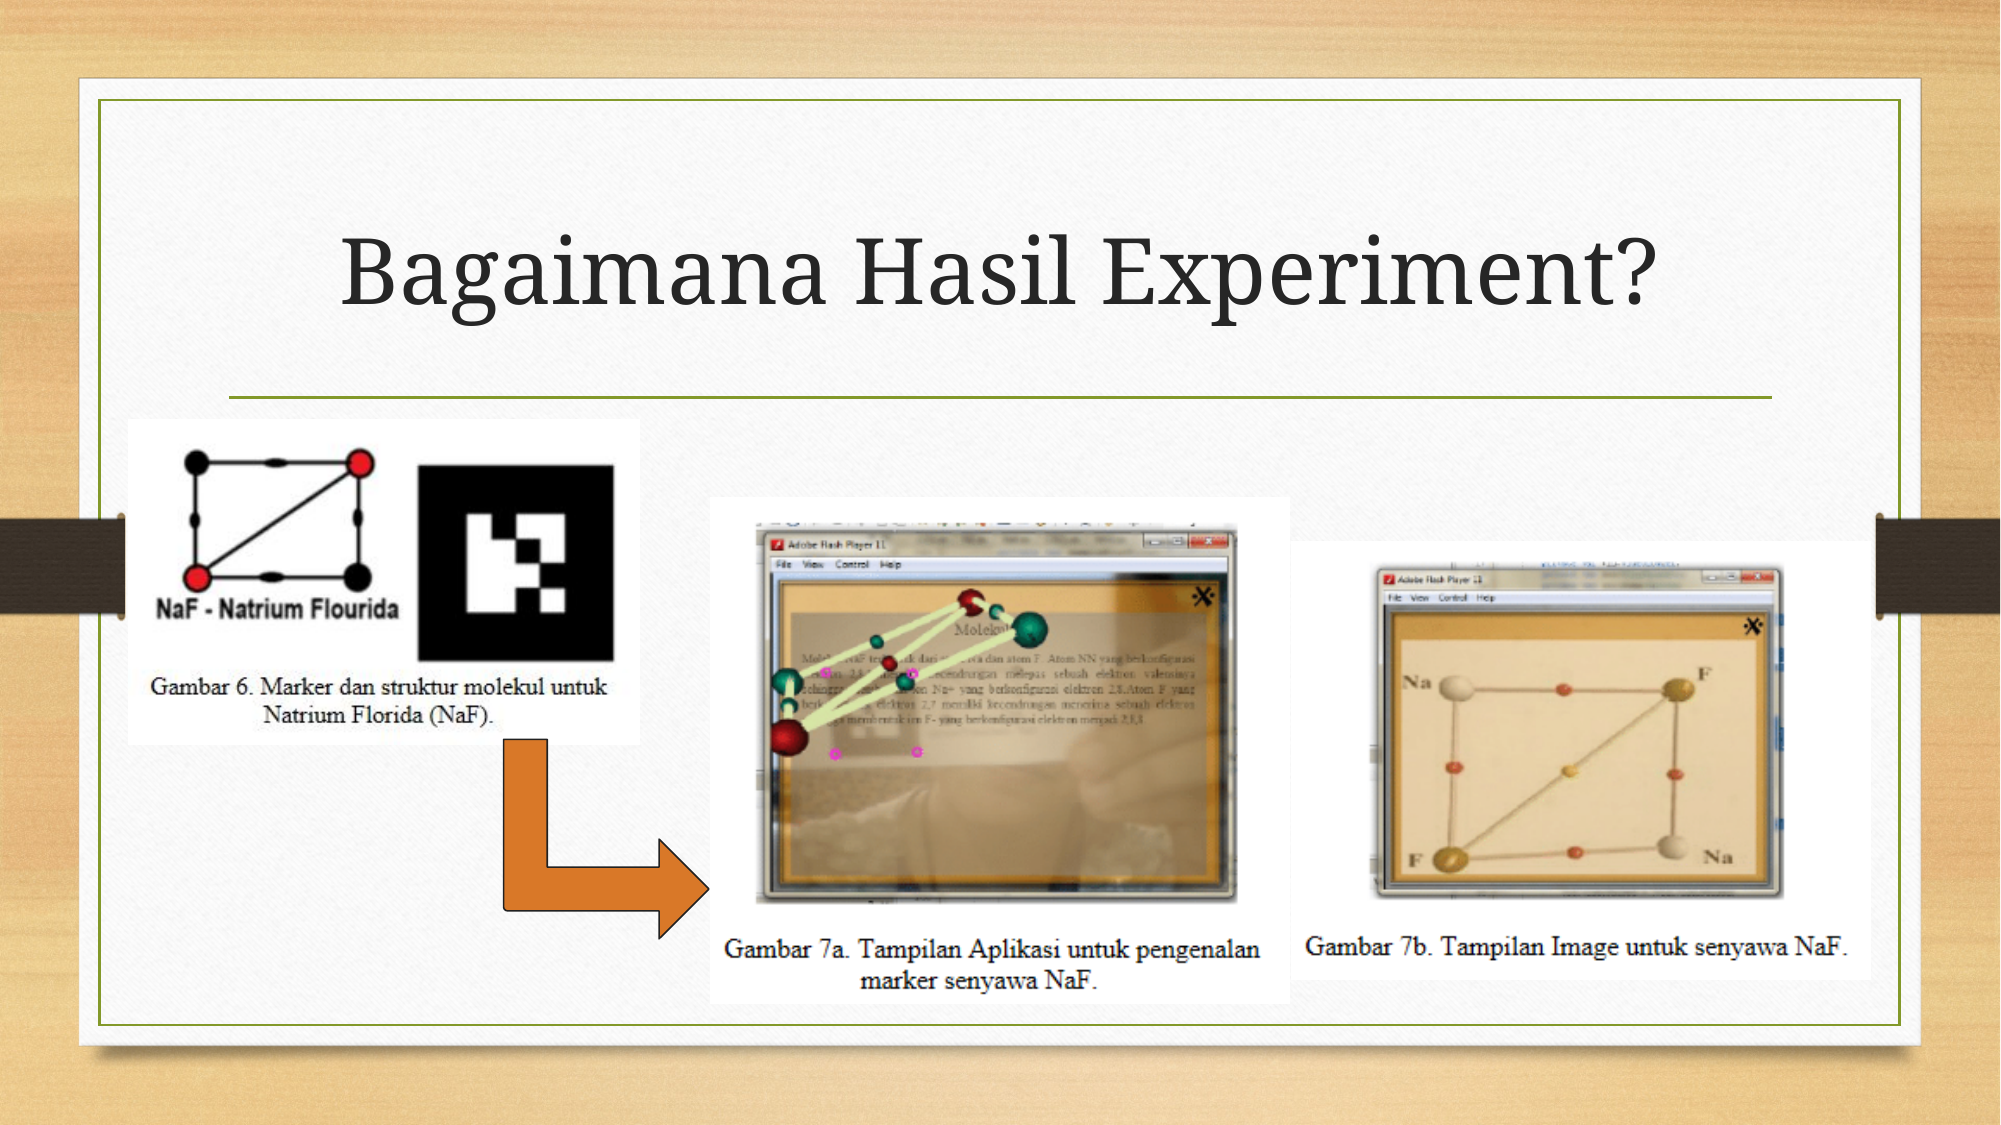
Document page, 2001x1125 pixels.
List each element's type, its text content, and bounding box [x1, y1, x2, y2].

text_box [503, 752, 704, 939]
picture [0, 0, 2001, 1125]
title Bagaimana Hasil Experiment? [212, 161, 1788, 375]
